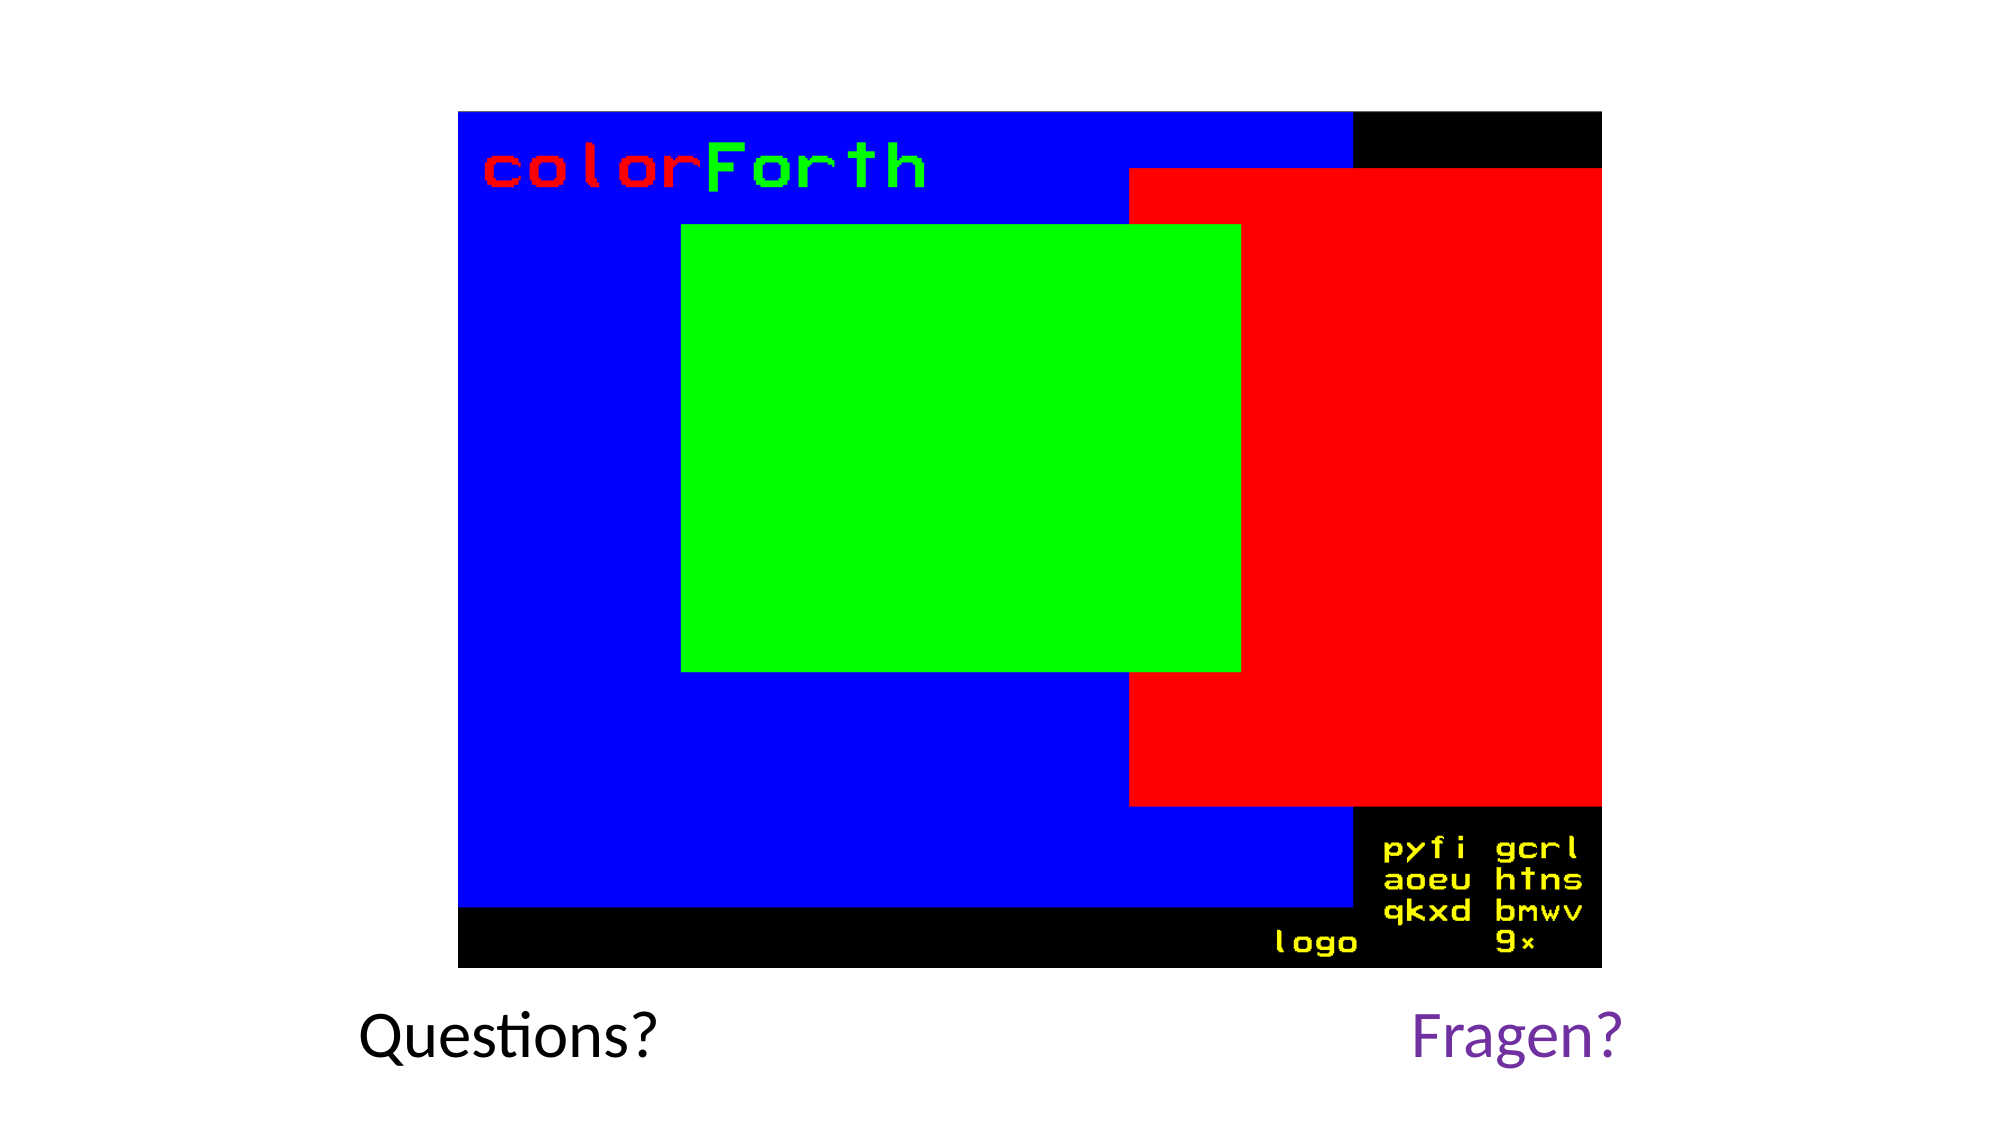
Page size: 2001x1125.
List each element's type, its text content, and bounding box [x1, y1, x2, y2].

text_box Questions? Fragen? [343, 983, 1657, 1125]
picture [458, 111, 1602, 969]
